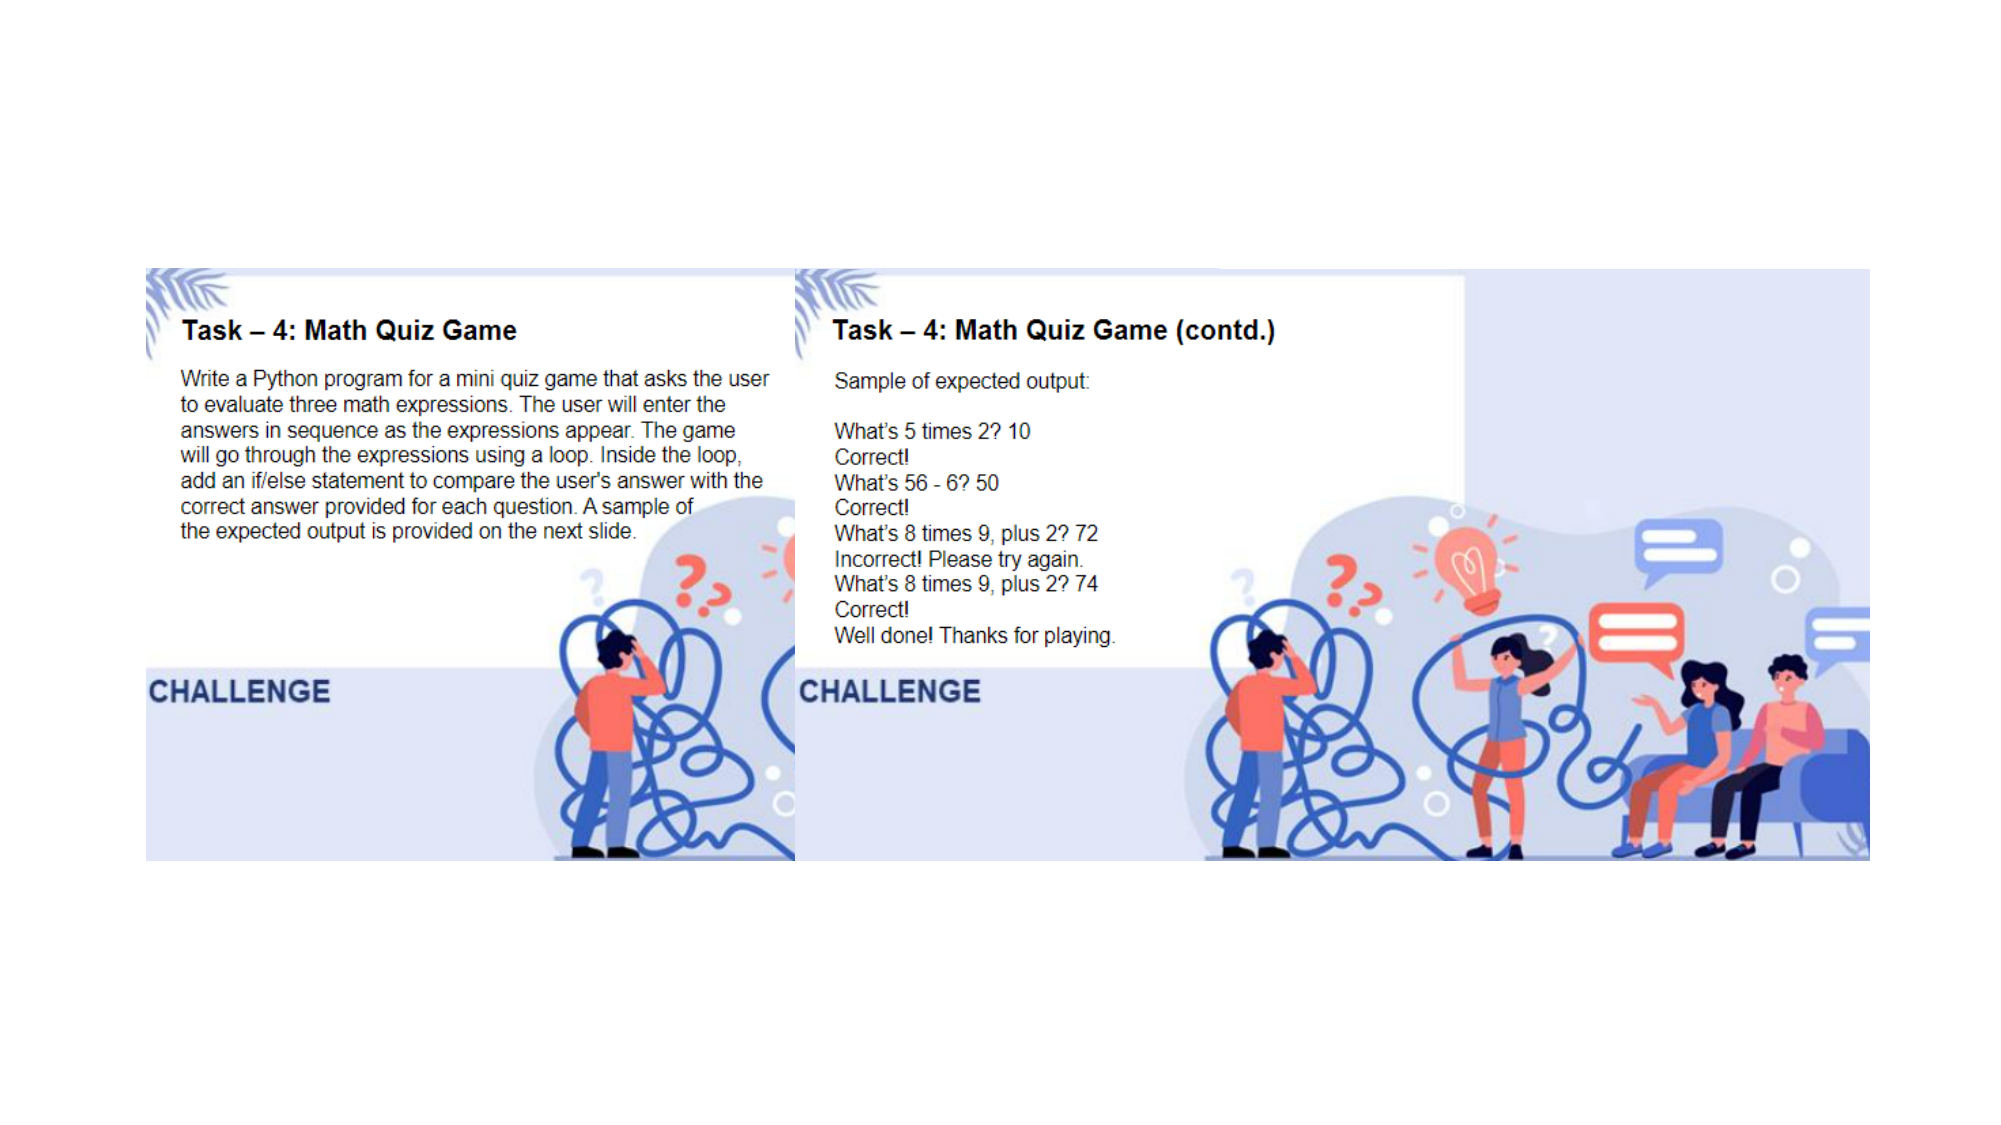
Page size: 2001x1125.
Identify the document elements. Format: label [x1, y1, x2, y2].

picture [146, 268, 1870, 861]
